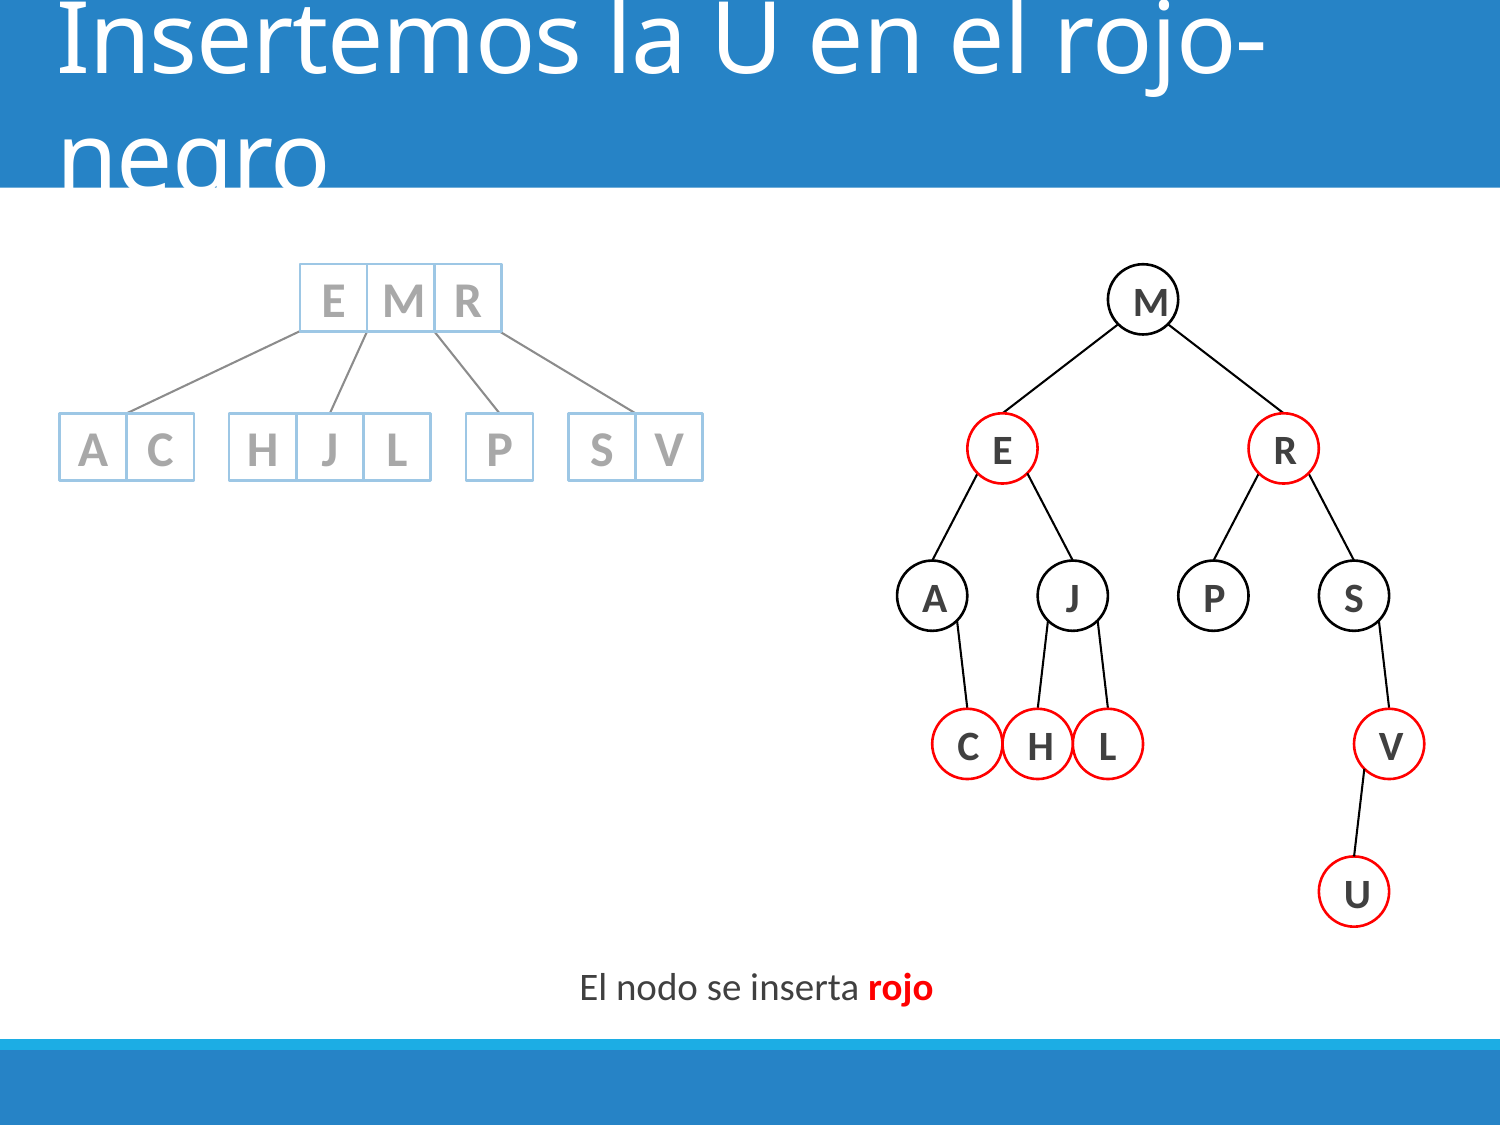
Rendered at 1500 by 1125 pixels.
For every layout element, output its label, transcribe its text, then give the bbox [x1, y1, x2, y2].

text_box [896, 263, 1425, 780]
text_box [126, 330, 300, 414]
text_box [1353, 768, 1365, 857]
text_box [499, 330, 637, 414]
title Insertemos la U en el rojo-negro [41, 0, 1459, 188]
text_box [42, 195, 761, 719]
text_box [329, 330, 368, 414]
list El nodo se inserta rojo [41, 930, 1459, 1016]
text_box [433, 330, 498, 414]
text_box U [1317, 855, 1391, 928]
